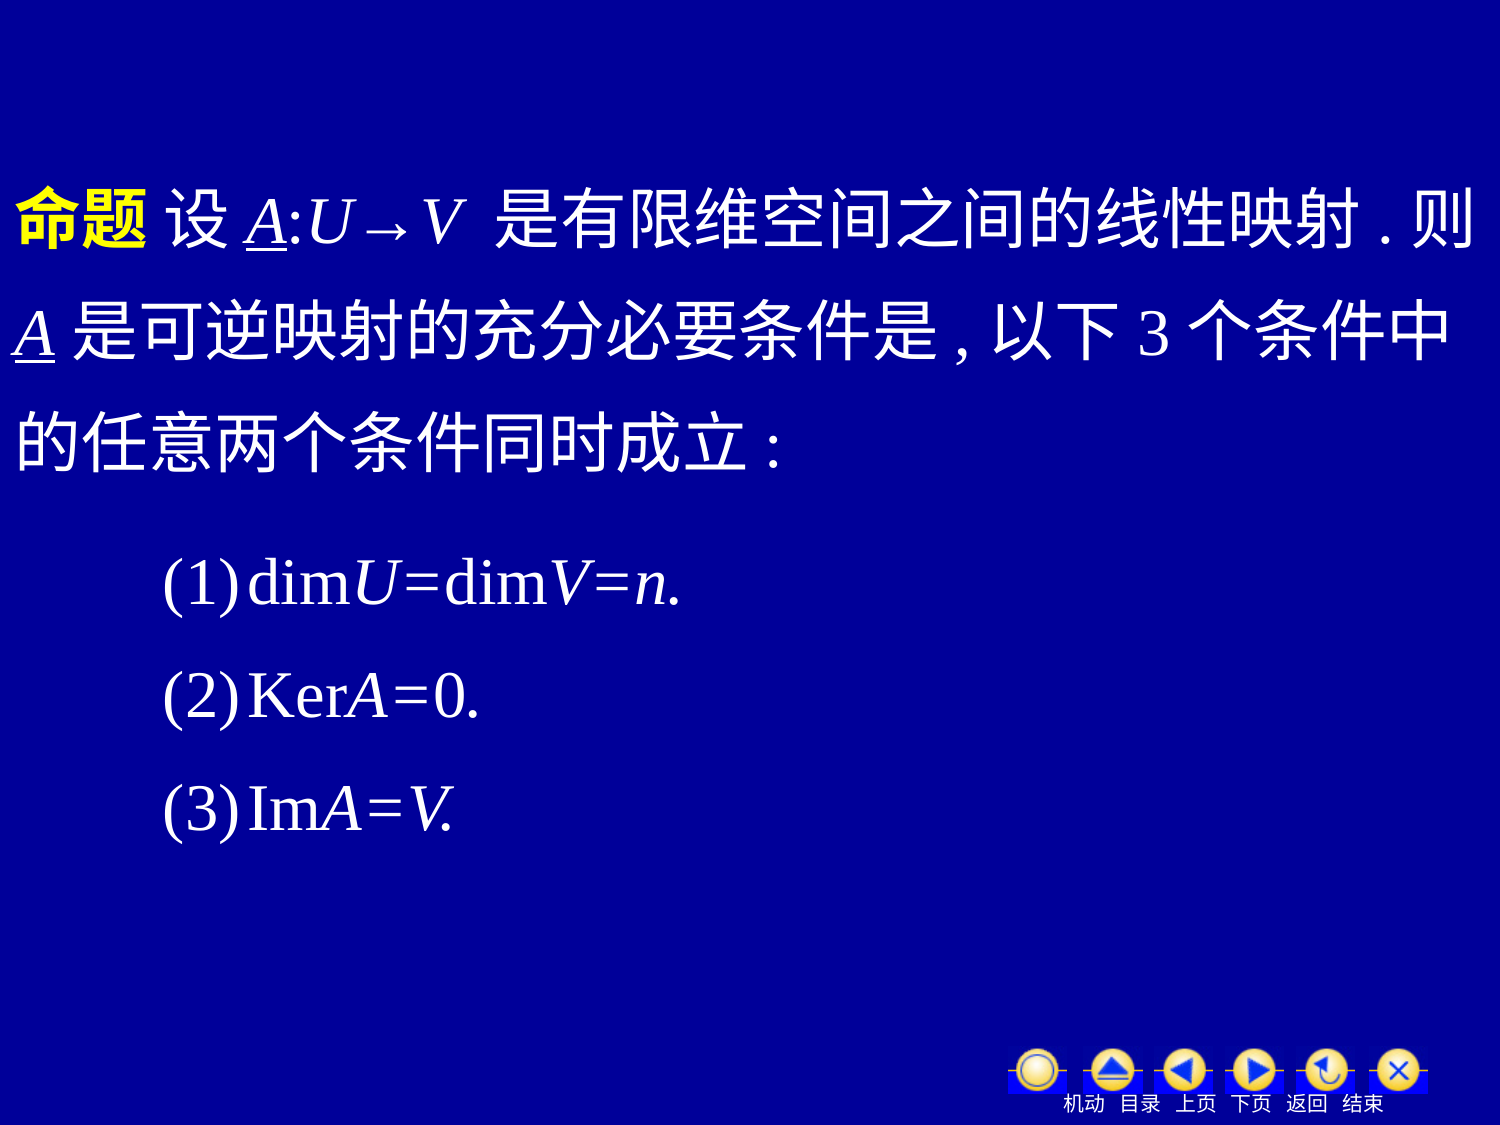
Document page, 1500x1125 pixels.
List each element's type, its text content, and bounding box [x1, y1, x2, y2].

text_box 命题 设A:U→V 是有限维空间之间的线性映射.则A是可逆映射的充分必要条件是,以下3个条件中的任意两个条件同时成立: [0, 138, 1500, 489]
picture [1083, 1046, 1143, 1094]
picture [1296, 1046, 1355, 1094]
picture [1225, 1046, 1284, 1094]
text_box dimU=dimV=n. KerA=0. ImA=V. [148, 530, 1403, 852]
picture [1369, 1046, 1428, 1094]
picture [1008, 1046, 1067, 1094]
picture [1154, 1046, 1213, 1094]
